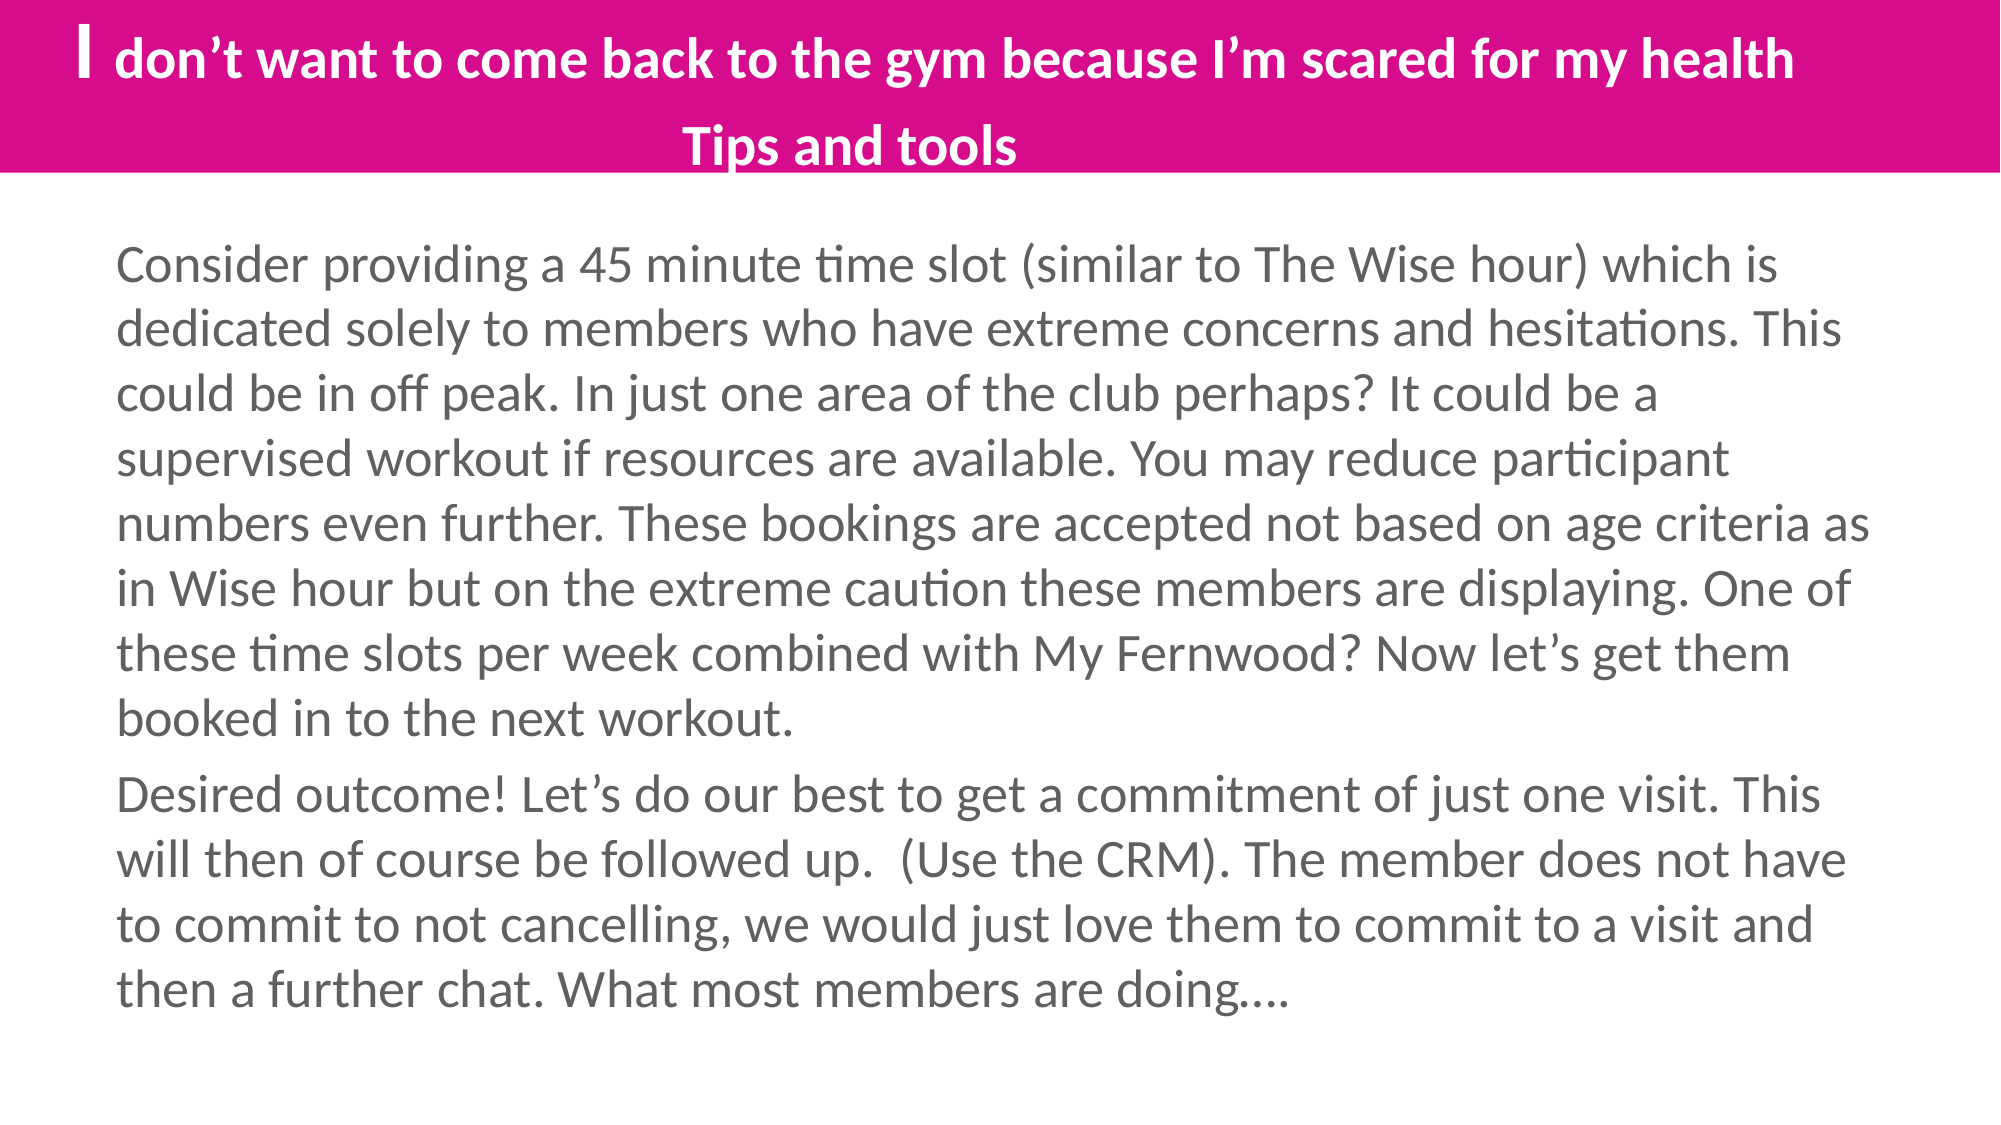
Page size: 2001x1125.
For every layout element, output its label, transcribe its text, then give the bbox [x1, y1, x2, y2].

list I don’t want to come back to the gym because I’m scared for my health Tips and tools [0, 0, 2000, 173]
list Consider providing a 45 minute time slot (similar to The Wise hour) which is dedicated solely to members who have extreme concerns and hesitations. This could be in off peak. In just one area of the club perhaps? It could be a supervised workout if resources are available. You may reduce participant numbers even further. These bookings are accepted not based on age criteria as in Wise hour but on the extreme caution these members are displaying. One of these time slots per week combined with My Fernwood? Now let’s get them booked in to the next workout. Desired outcome! Let’s do our best to get a commitment of just one visit. This will then of course be followed up. (Use the CRM). The member does not have to commit to not cancelling, we would just love them to commit to a visit and then a further chat. What most members are doing…. [100, 220, 1900, 1002]
